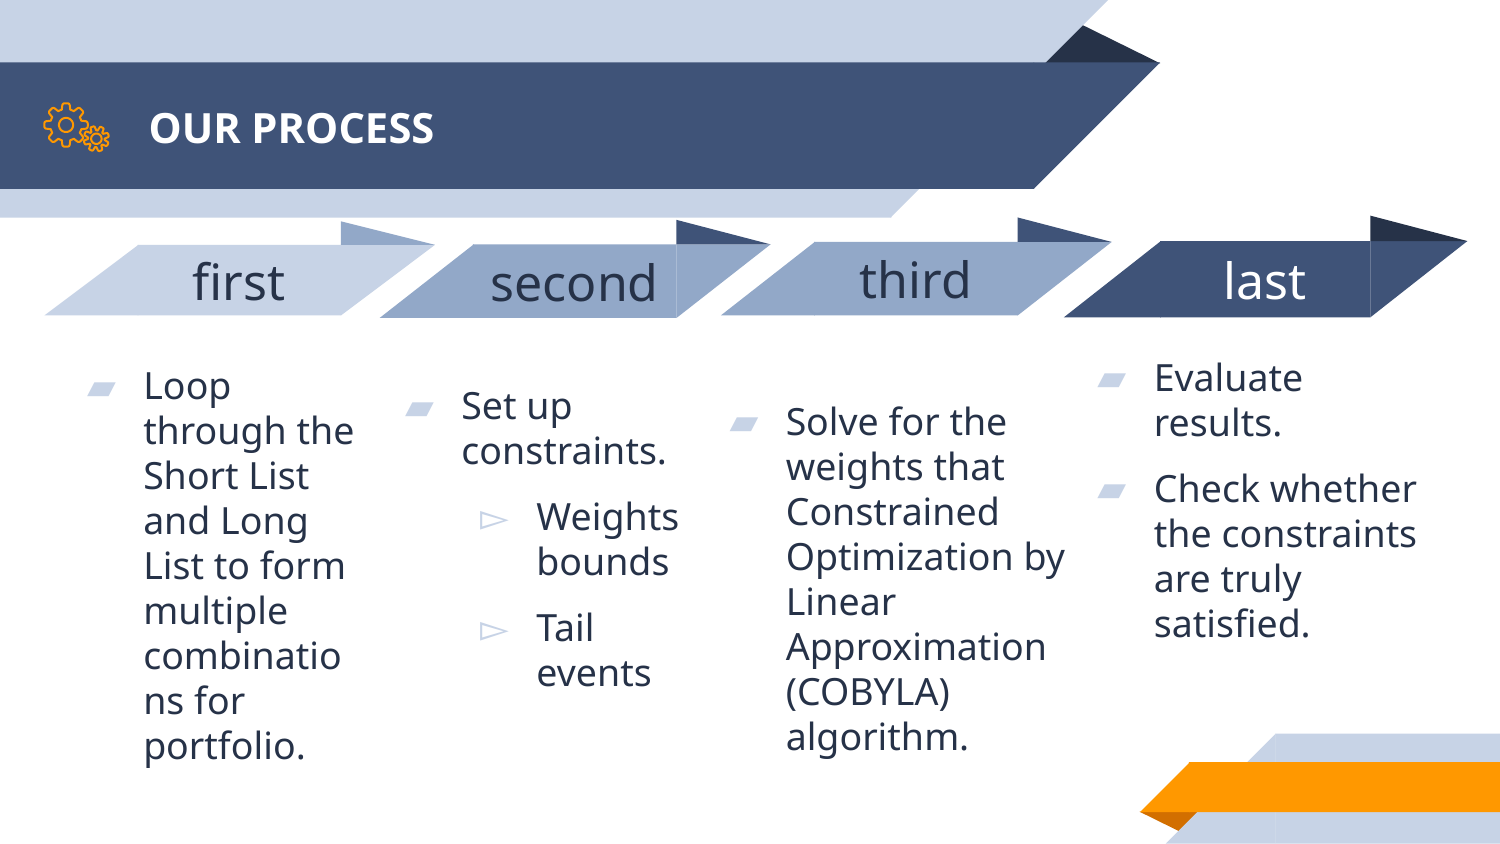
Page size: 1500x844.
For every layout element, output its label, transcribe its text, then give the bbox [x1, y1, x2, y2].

list Loop through the Short List and Long List to form multiple combinations for portfolio. [53, 369, 380, 761]
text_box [44, 103, 109, 152]
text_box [44, 221, 376, 316]
text_box Solve for the weights that Constrained Optimization by Linear Approximation (COBYLA) algorithm. [695, 331, 1100, 824]
list Evaluate results. Check whether the constraints are truly satisfied. [1100, 369, 1443, 761]
title OUR PROCESS [133, 64, 997, 190]
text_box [1110, 215, 1468, 318]
slide_number [1249, 760, 1494, 813]
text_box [720, 217, 1112, 316]
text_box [379, 219, 716, 319]
list Set up constraints. Weights bounds Tail events [371, 342, 695, 734]
